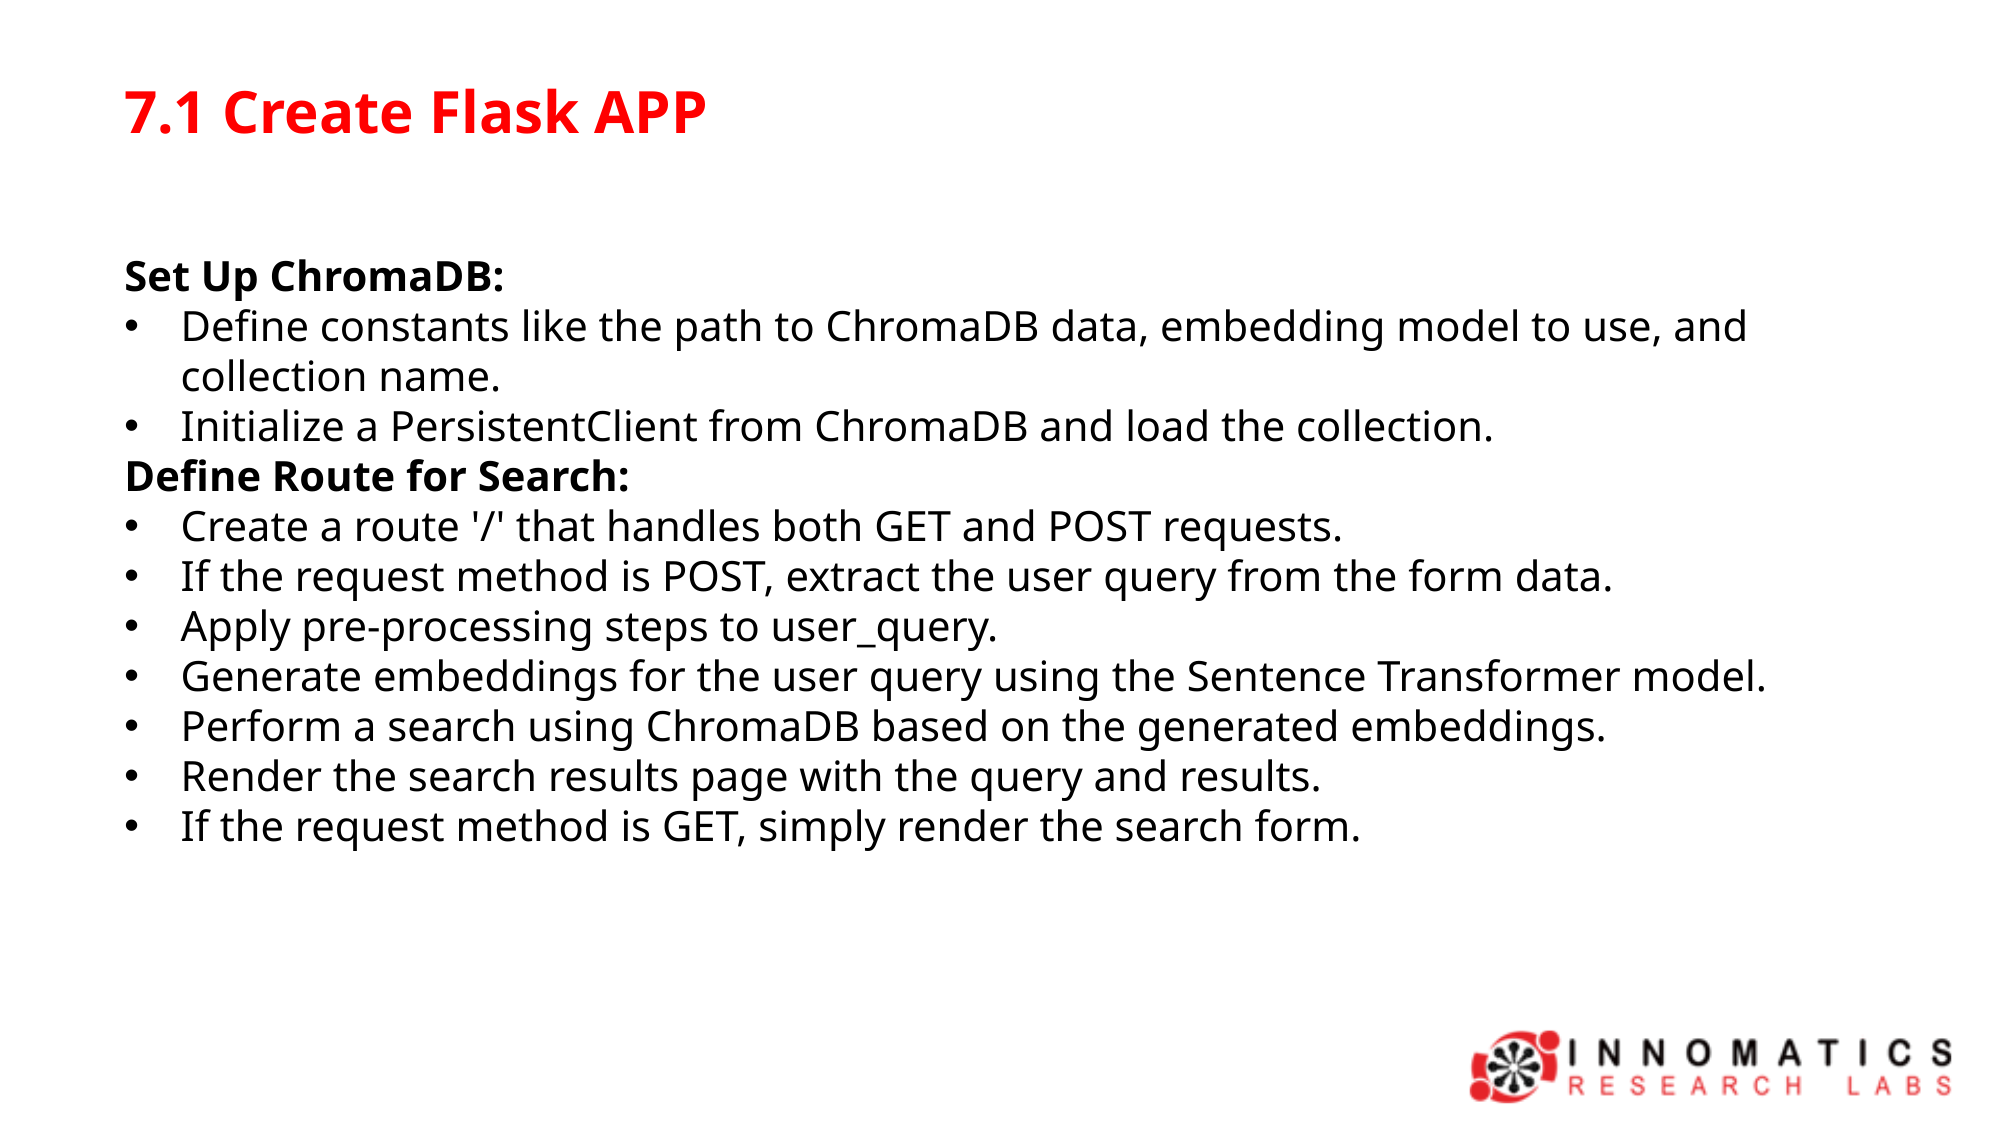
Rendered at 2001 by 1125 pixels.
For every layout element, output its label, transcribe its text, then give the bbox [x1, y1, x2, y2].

text_box 7.1 Create Flask APP [109, 67, 1060, 153]
picture [1445, 1014, 1975, 1125]
text_box Set Up ChromaDB: Define constants like the path to ChromaDB data, embedding model to use, and collection name. Initialize a PersistentClient from ChromaDB and load the collection. Define Route for Search: Create a route '/' that handles both GET and POST requests. If the request method is POST, extract the user query from the form data. Apply pre-processing steps to user_query. Generate embeddings for the user query using the Sentence Transformer model. Perform a search using ChromaDB based on the generated embeddings. Render the search results page with the query and results. If the request method is GET, simply render the search form. [109, 242, 1821, 858]
